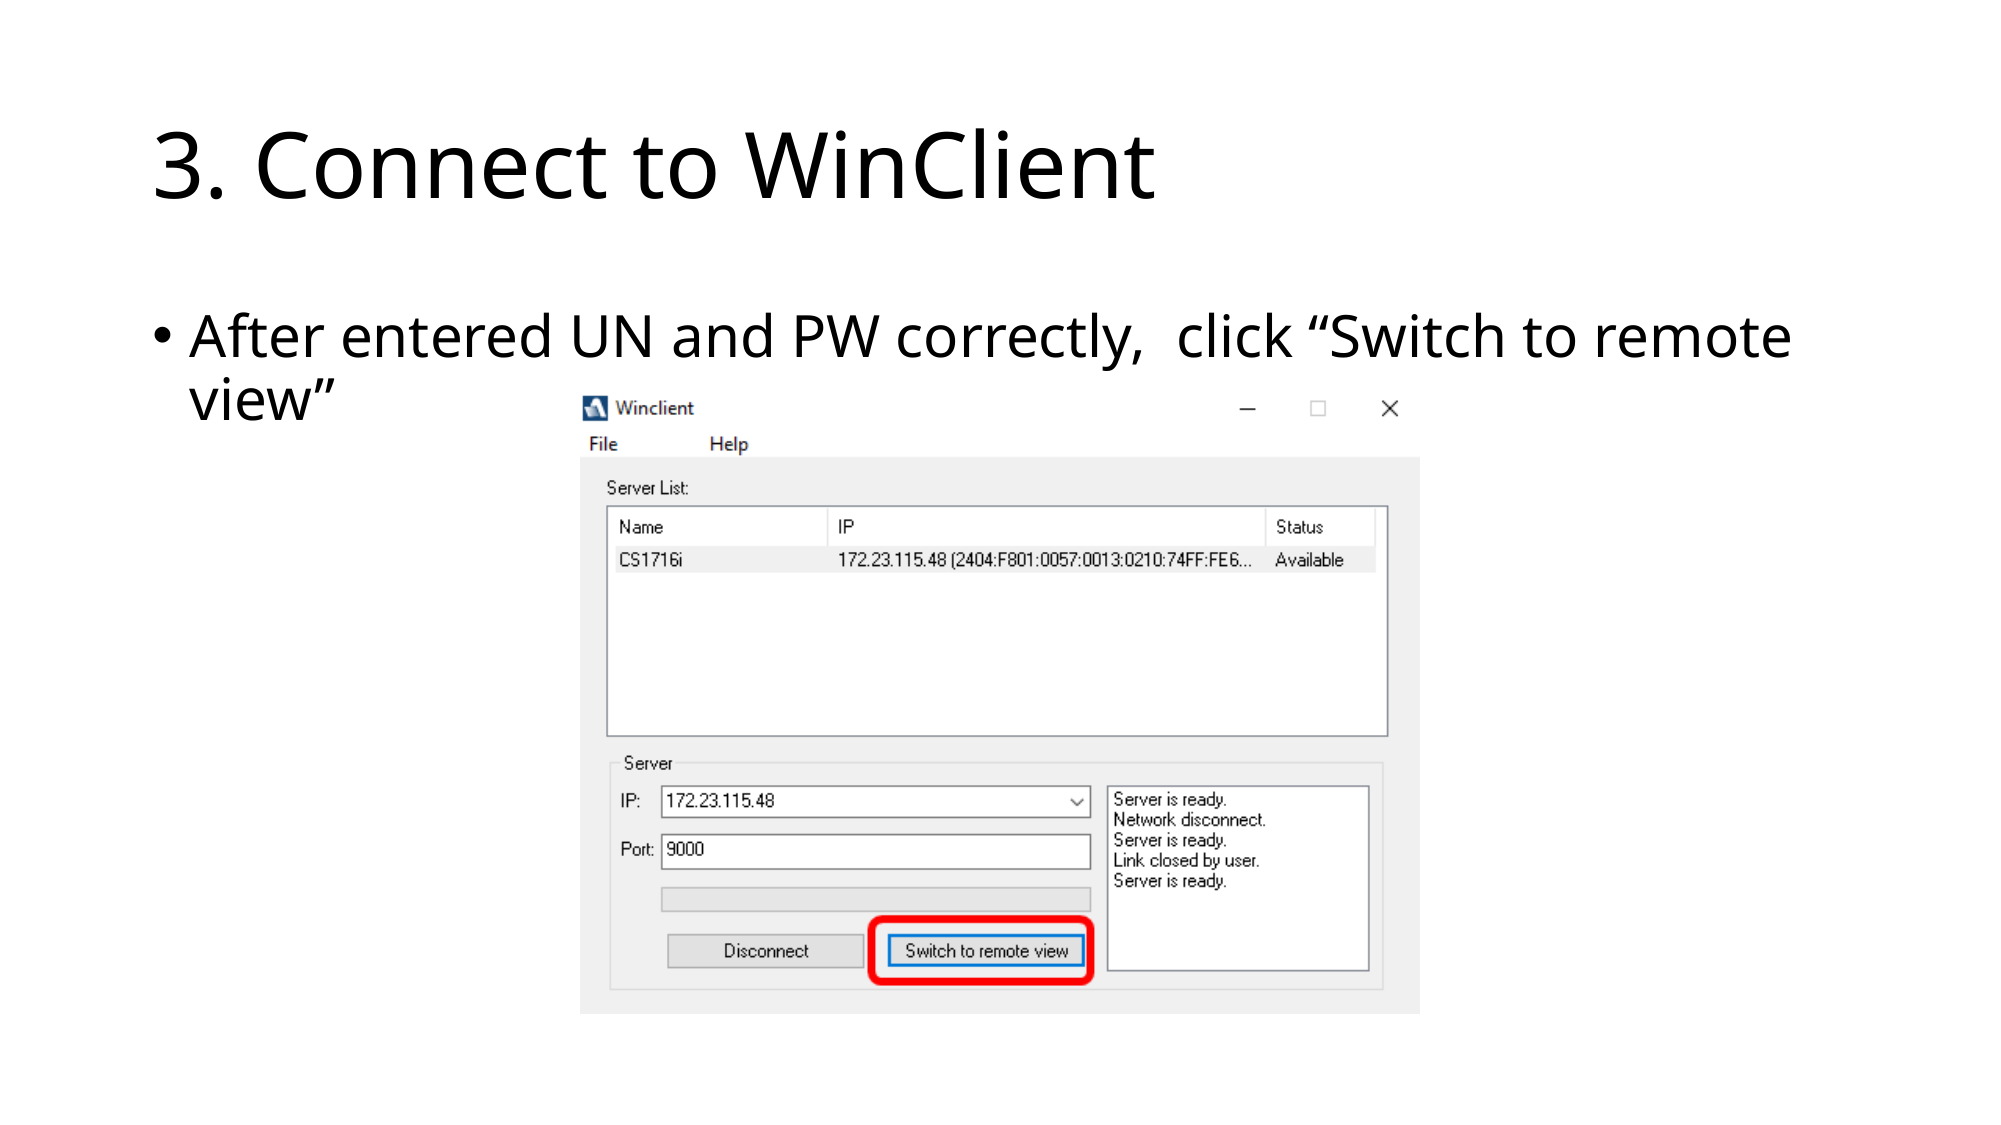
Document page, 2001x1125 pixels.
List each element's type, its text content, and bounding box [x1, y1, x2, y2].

title 3. Connect to WinClient [137, 59, 1863, 278]
picture [579, 392, 1420, 1014]
list After entered UN and PW correctly, click “Switch to remote view” [137, 299, 1863, 1014]
